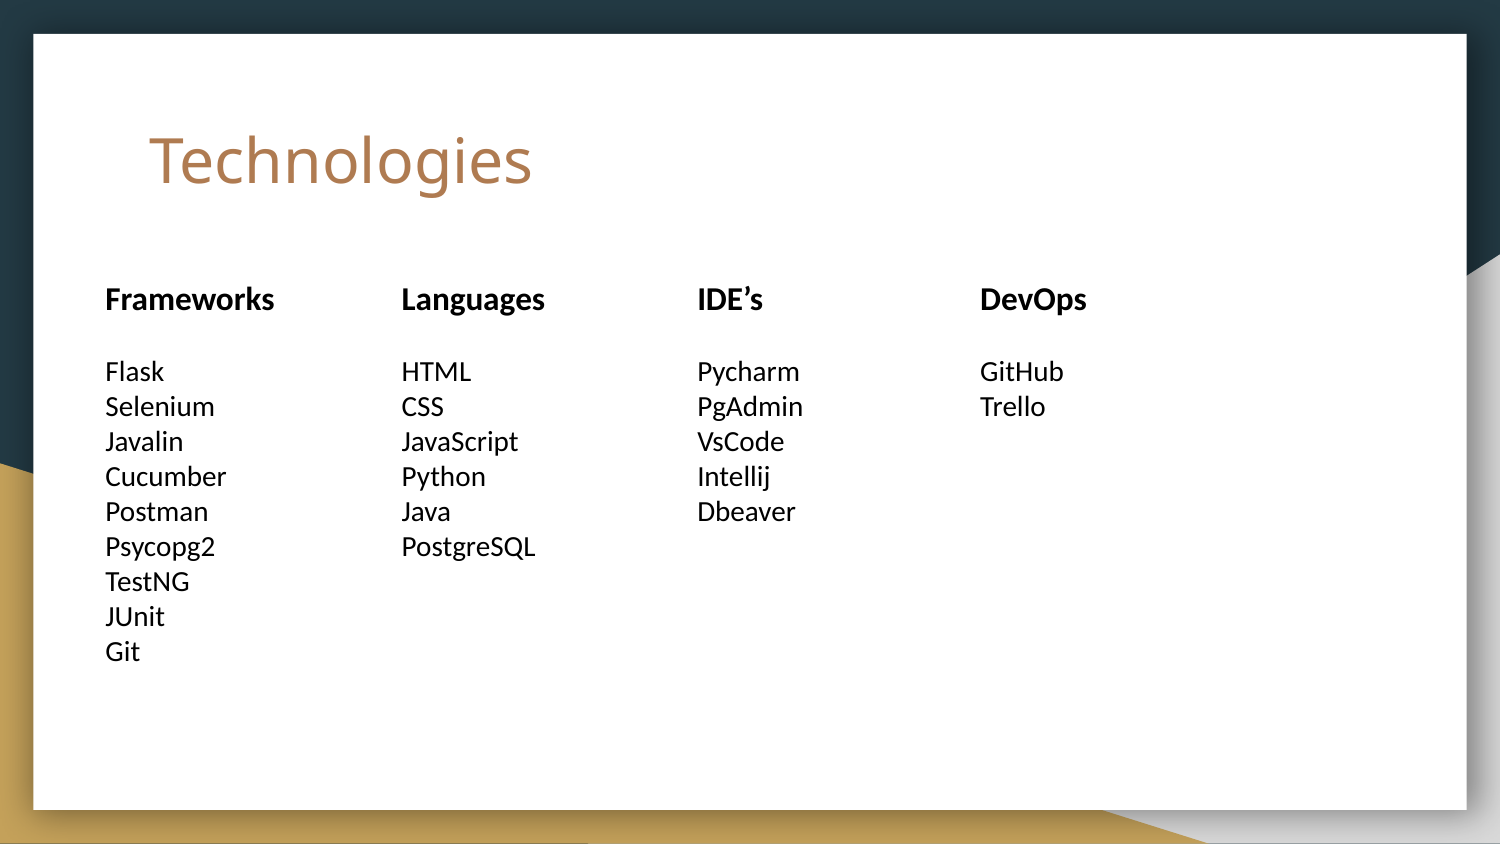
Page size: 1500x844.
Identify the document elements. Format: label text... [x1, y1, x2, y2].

text_box IDE’s Pycharm PgAdmin VsCode Intellij Dbeaver [682, 262, 890, 542]
text_box Frameworks Flask Selenium Javalin Cucumber Postman Psycopg2 TestNG JUnit Git [90, 262, 377, 682]
text_box Languages HTML CSS JavaScript Python Java PostgreSQL [386, 262, 631, 577]
title Technologies [134, 105, 1366, 263]
text_box DevOps GitHub Trello [965, 262, 1173, 437]
